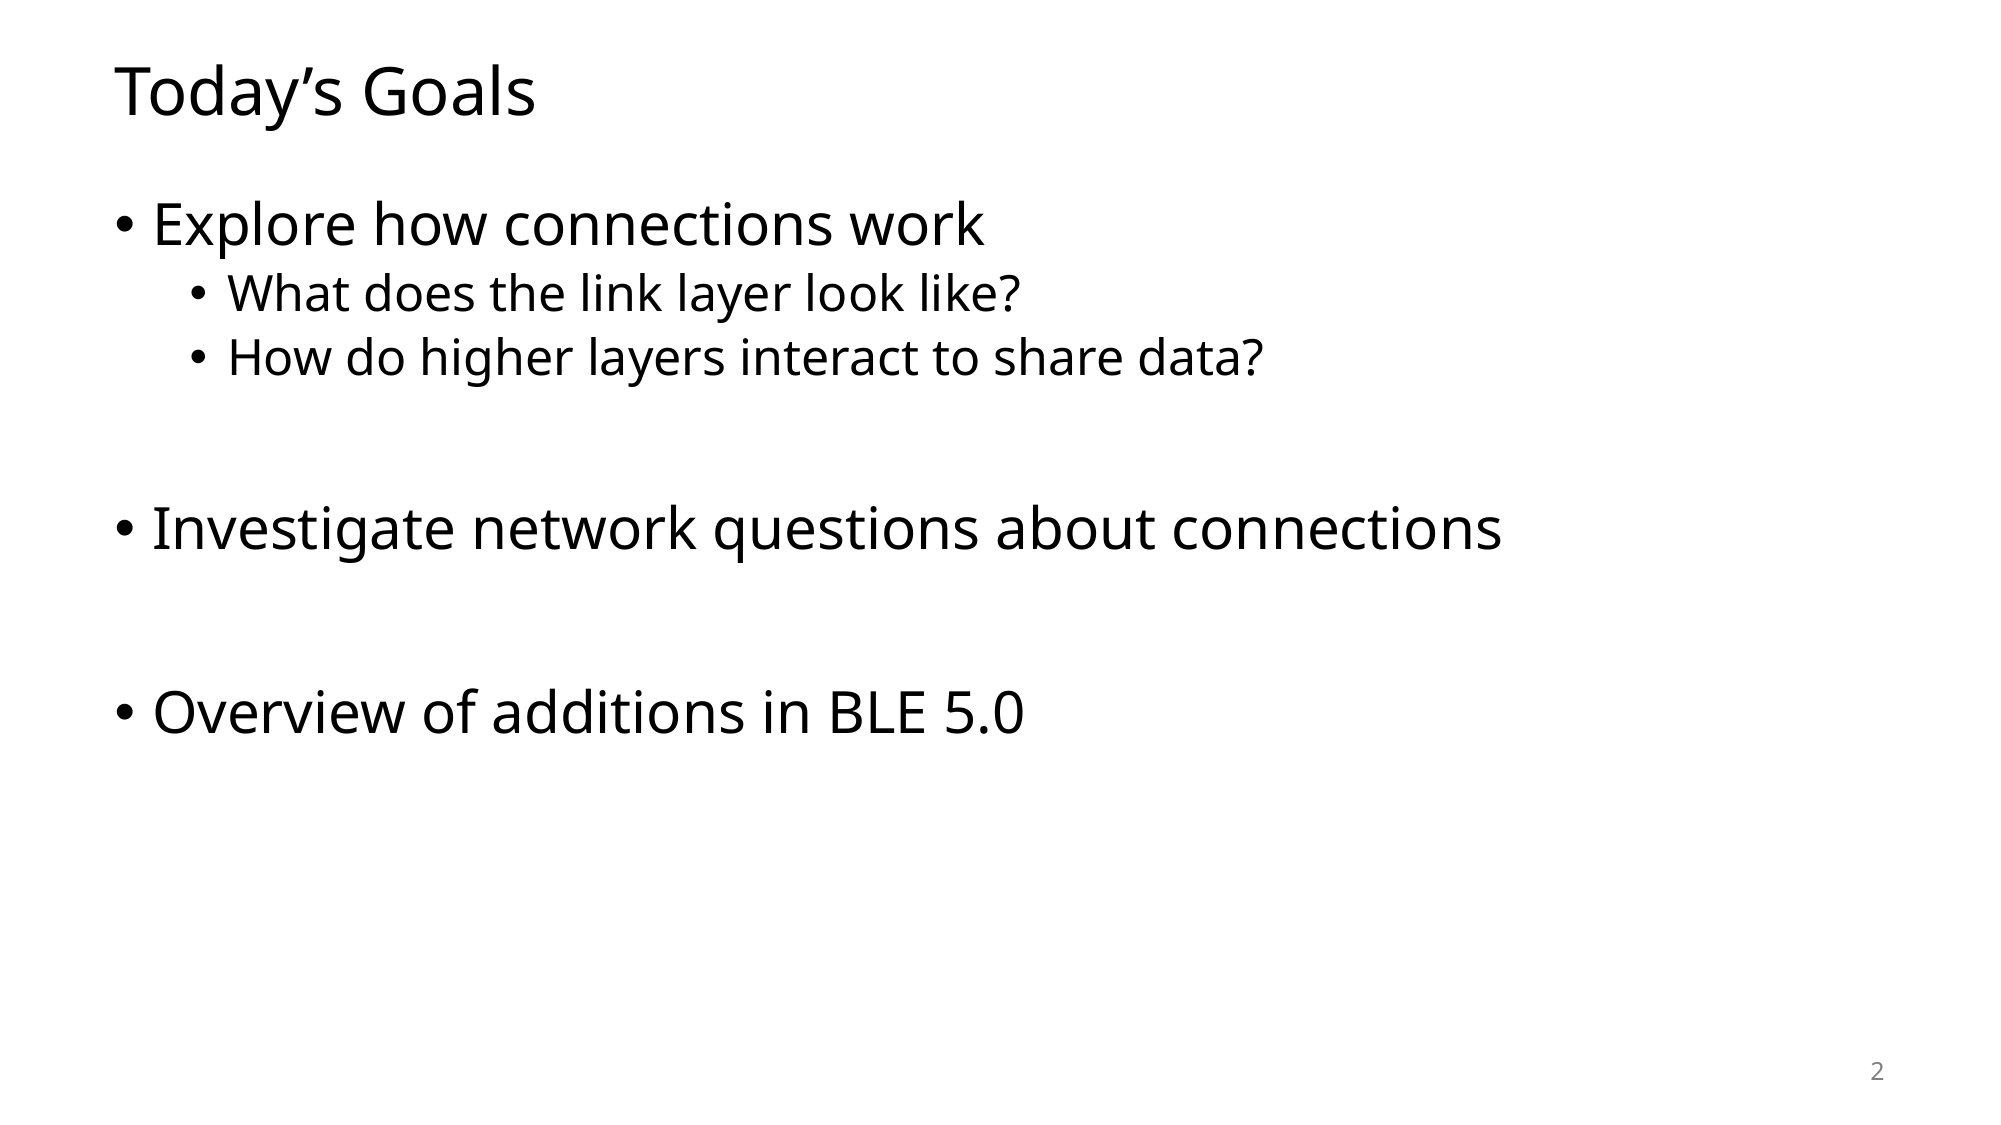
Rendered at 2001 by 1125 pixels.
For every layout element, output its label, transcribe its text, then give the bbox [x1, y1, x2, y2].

list Explore how connections work What does the link layer look like? How do higher layers interact to share data? Investigate network questions about connections Overview of additions in BLE 5.0 [99, 187, 1900, 1013]
slide_number 2 [1749, 1042, 1900, 1103]
title Today’s Goals [99, 37, 1900, 150]
